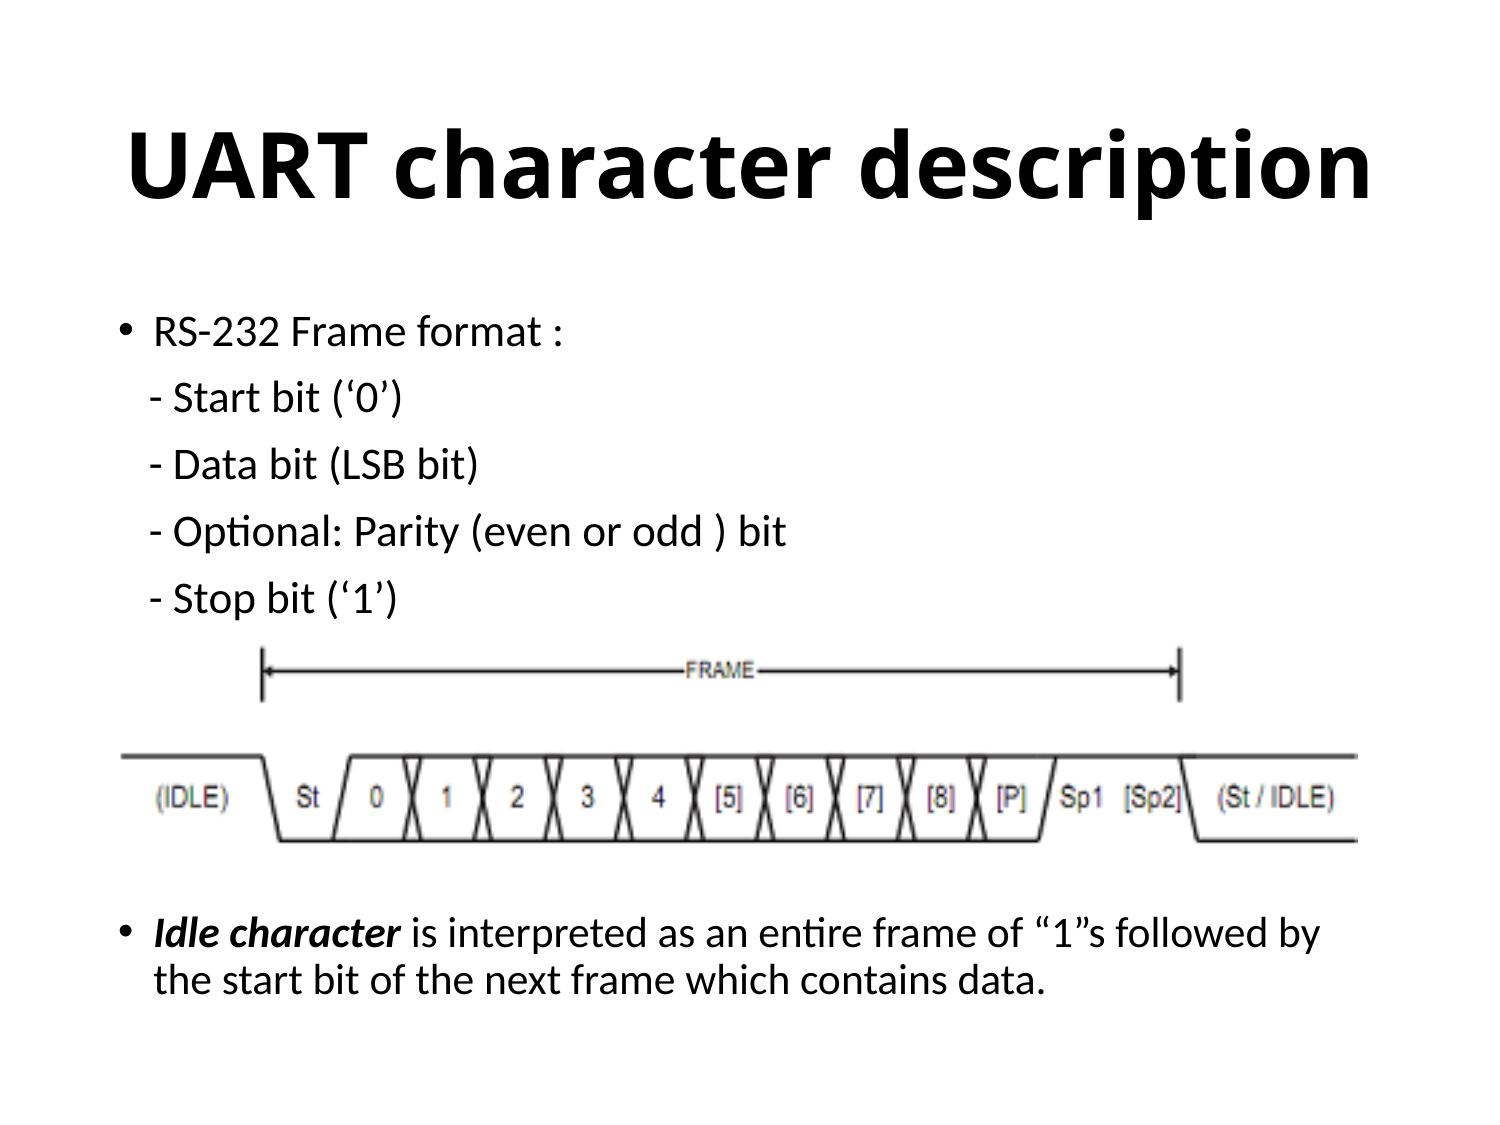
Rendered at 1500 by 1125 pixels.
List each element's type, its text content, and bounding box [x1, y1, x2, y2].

picture [103, 625, 1358, 892]
title UART character description [103, 59, 1397, 278]
list RS-232 Frame format : - Start bit (‘0’) - Data bit (LSB bit) - Optional: Parity (even or odd ) bit - Stop bit (‘1’) Idle character is interpreted as an entire frame of “1”s followed by the start bit of the next frame which contains data. [103, 299, 1397, 1014]
